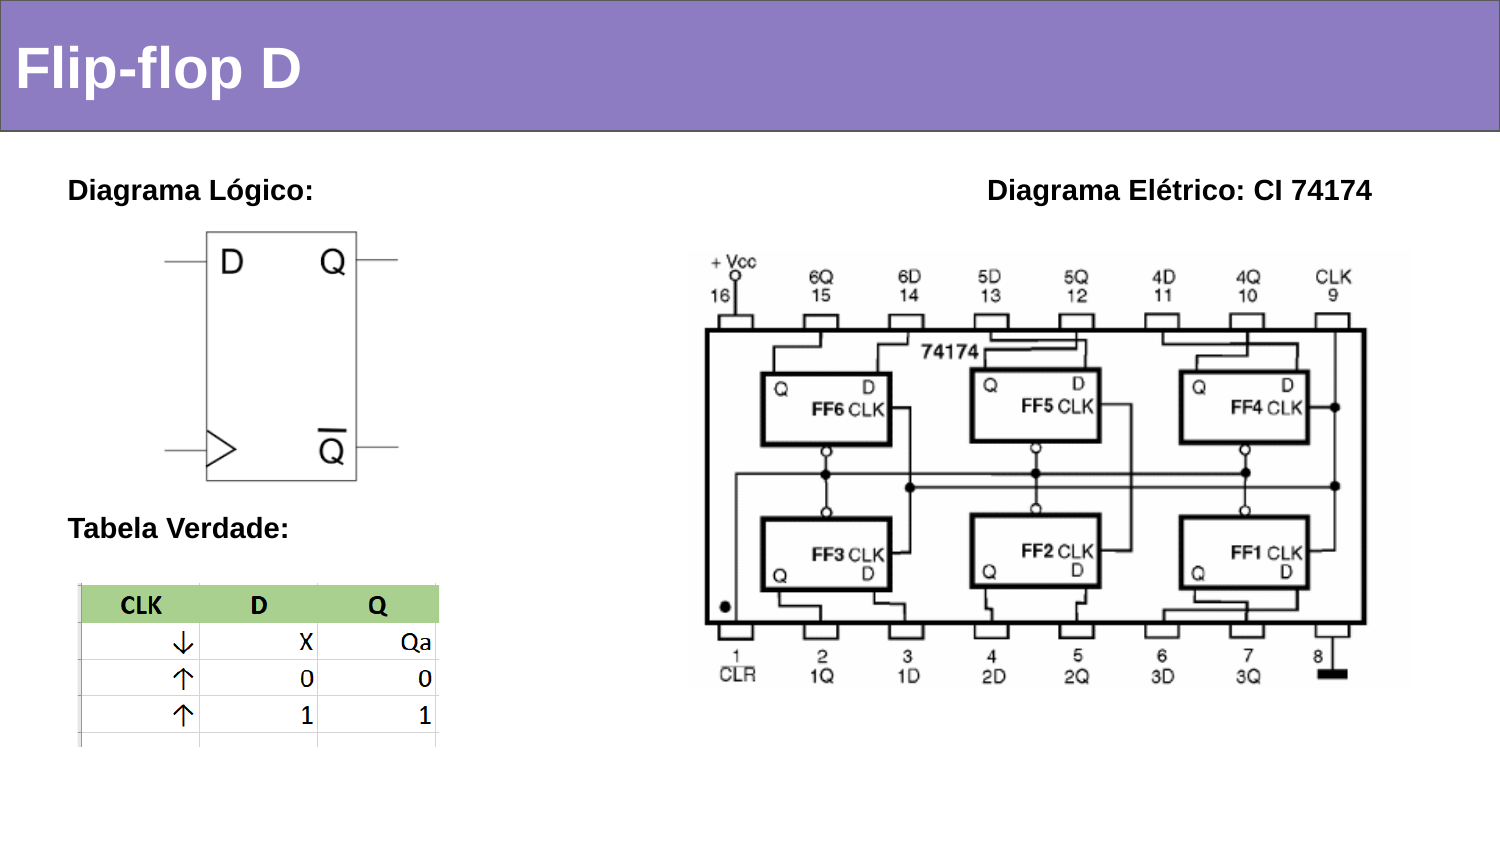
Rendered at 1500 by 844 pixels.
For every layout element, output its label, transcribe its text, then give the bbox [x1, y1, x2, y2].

text_box Diagrama Lógico: [52, 156, 463, 203]
text_box Diagrama Elétrico: CI 74174 [971, 156, 1412, 203]
picture [77, 583, 440, 747]
text_box Tabela Verdade: [52, 494, 311, 541]
picture [687, 249, 1412, 688]
text_box Flip-flop D [0, 0, 1500, 131]
picture [152, 227, 412, 487]
